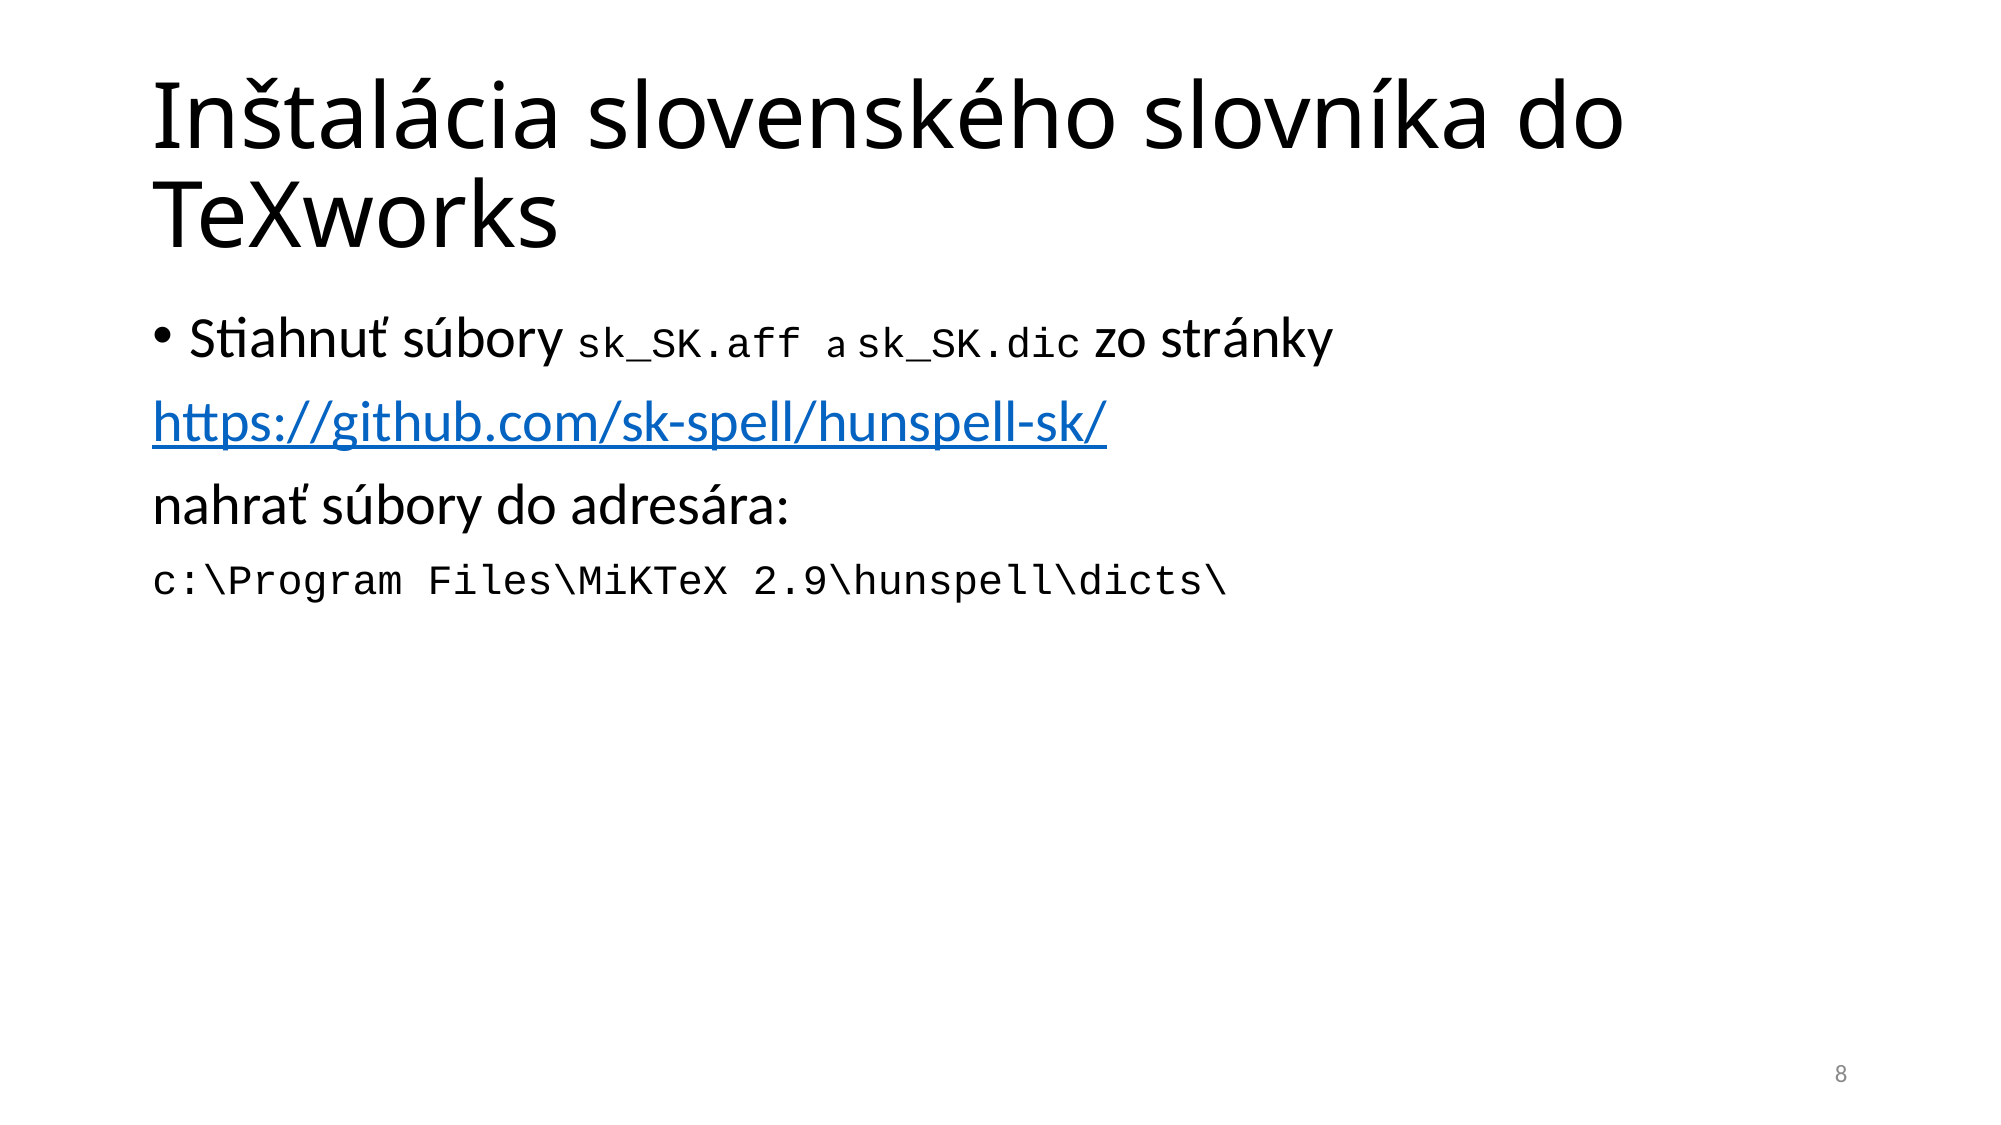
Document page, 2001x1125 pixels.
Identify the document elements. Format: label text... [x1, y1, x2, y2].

title Inštalácia slovenského slovníka do TeXworks [137, 59, 1863, 278]
slide_number 8 [1412, 1042, 1863, 1103]
list Stiahnuť súbory sk_SK.aff a sk_SK.dic zo stránky https://github.com/sk-spell/hunspell-sk/ nahrať súbory do adresára: c:\Program Files\MiKTeX 2.9\hunspell\dicts\ [137, 299, 1863, 1014]
